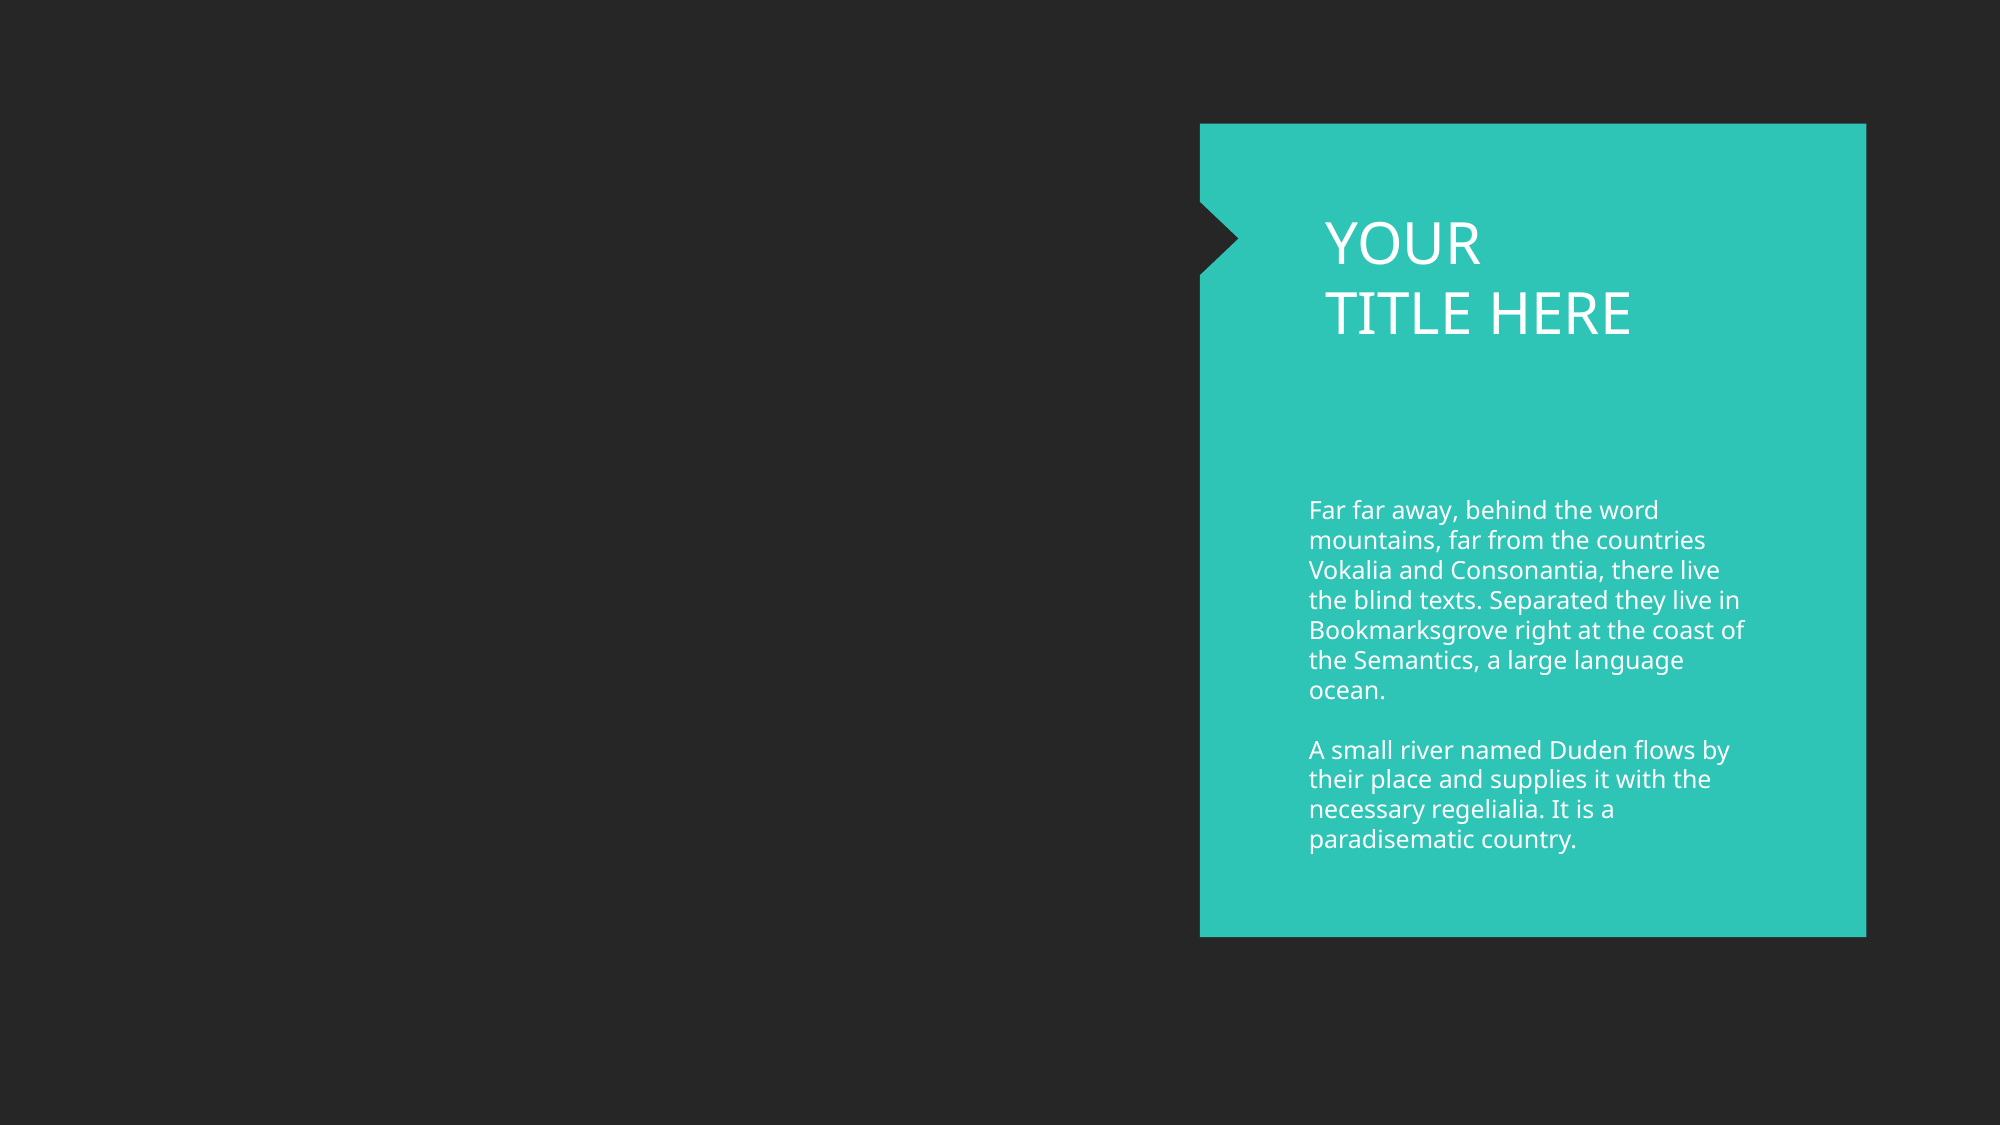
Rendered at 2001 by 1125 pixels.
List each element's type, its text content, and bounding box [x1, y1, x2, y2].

picture [40, 35, 1344, 1090]
text_box YOUR TITLE HERE [1344, 198, 1648, 354]
text_box [1344, 122, 1868, 939]
text_box Far far away, behind the word mountains, far from the countries Vokalia and Consonantia, there live the blind texts. Separated they live in Bookmarksgrove right at the coast of the Semantics, a large language ocean. A small river named Duden flows by their place and supplies it with the necessary regelialia. It is a paradisematic country. [1344, 487, 1771, 862]
